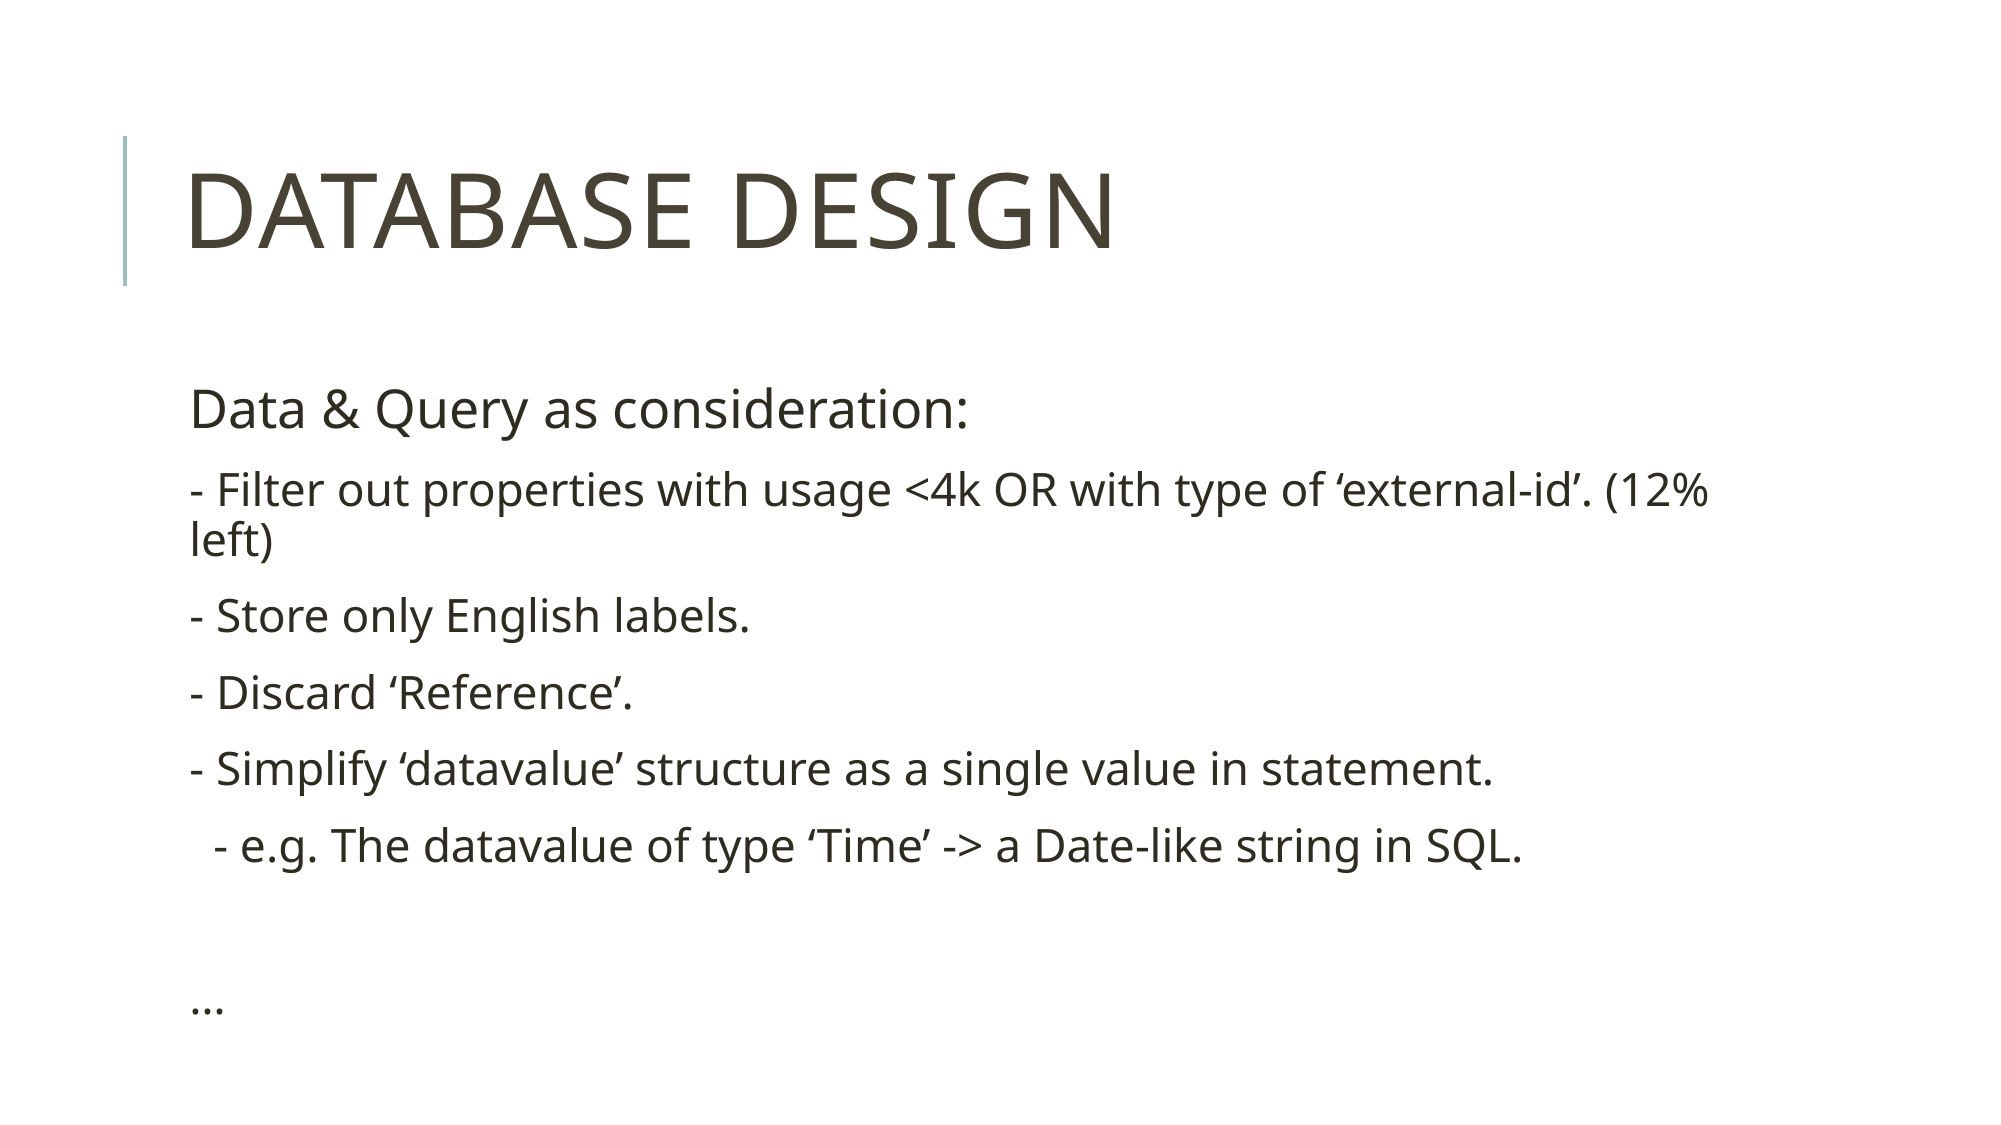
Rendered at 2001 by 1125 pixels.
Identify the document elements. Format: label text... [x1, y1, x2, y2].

title DATABASE DESIGN [168, 96, 1763, 342]
list Data & Query as consideration: - Filter out properties with usage <4k OR with type of ‘external-id’. (12% left) - Store only English labels. - Discard ‘Reference’. - Simplify ‘datavalue’ structure as a single value in statement. - e.g. The datavalue of type ‘Time’ -> a Date-like string in SQL. … [168, 375, 1763, 1035]
